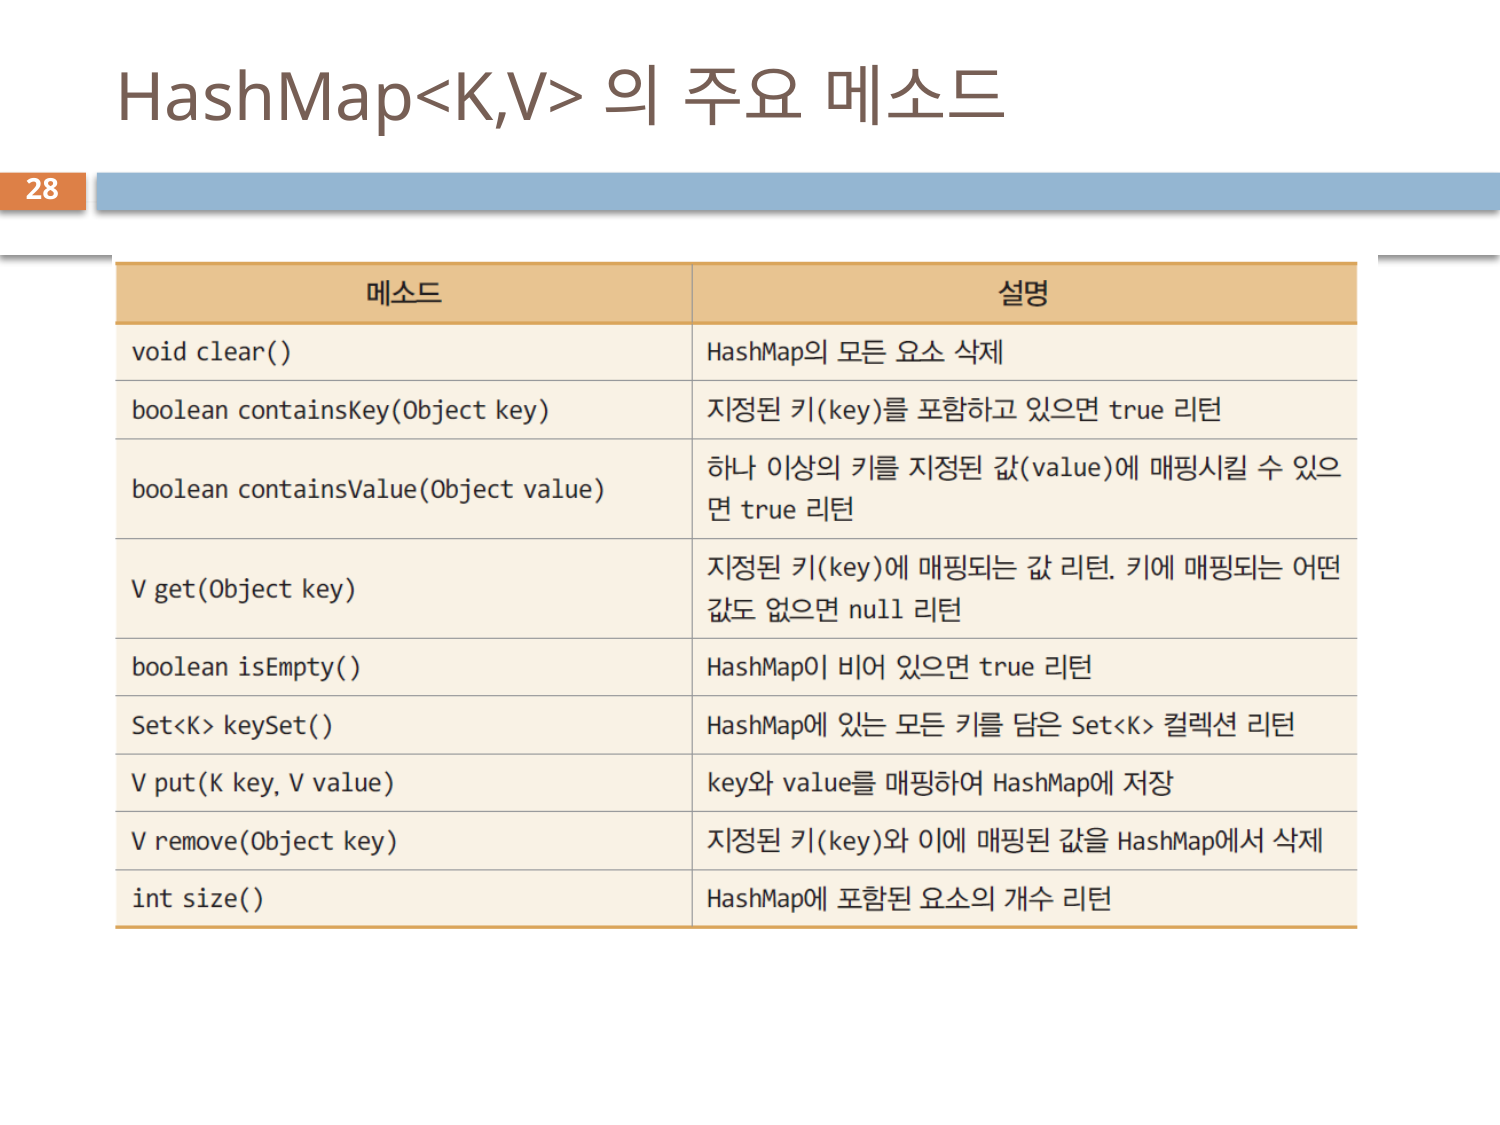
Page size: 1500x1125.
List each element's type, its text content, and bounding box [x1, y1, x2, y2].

picture [111, 254, 1379, 938]
slide_number 28 [0, 170, 87, 211]
title HashMap<K,V>의 주요 메소드 [100, 37, 1438, 149]
